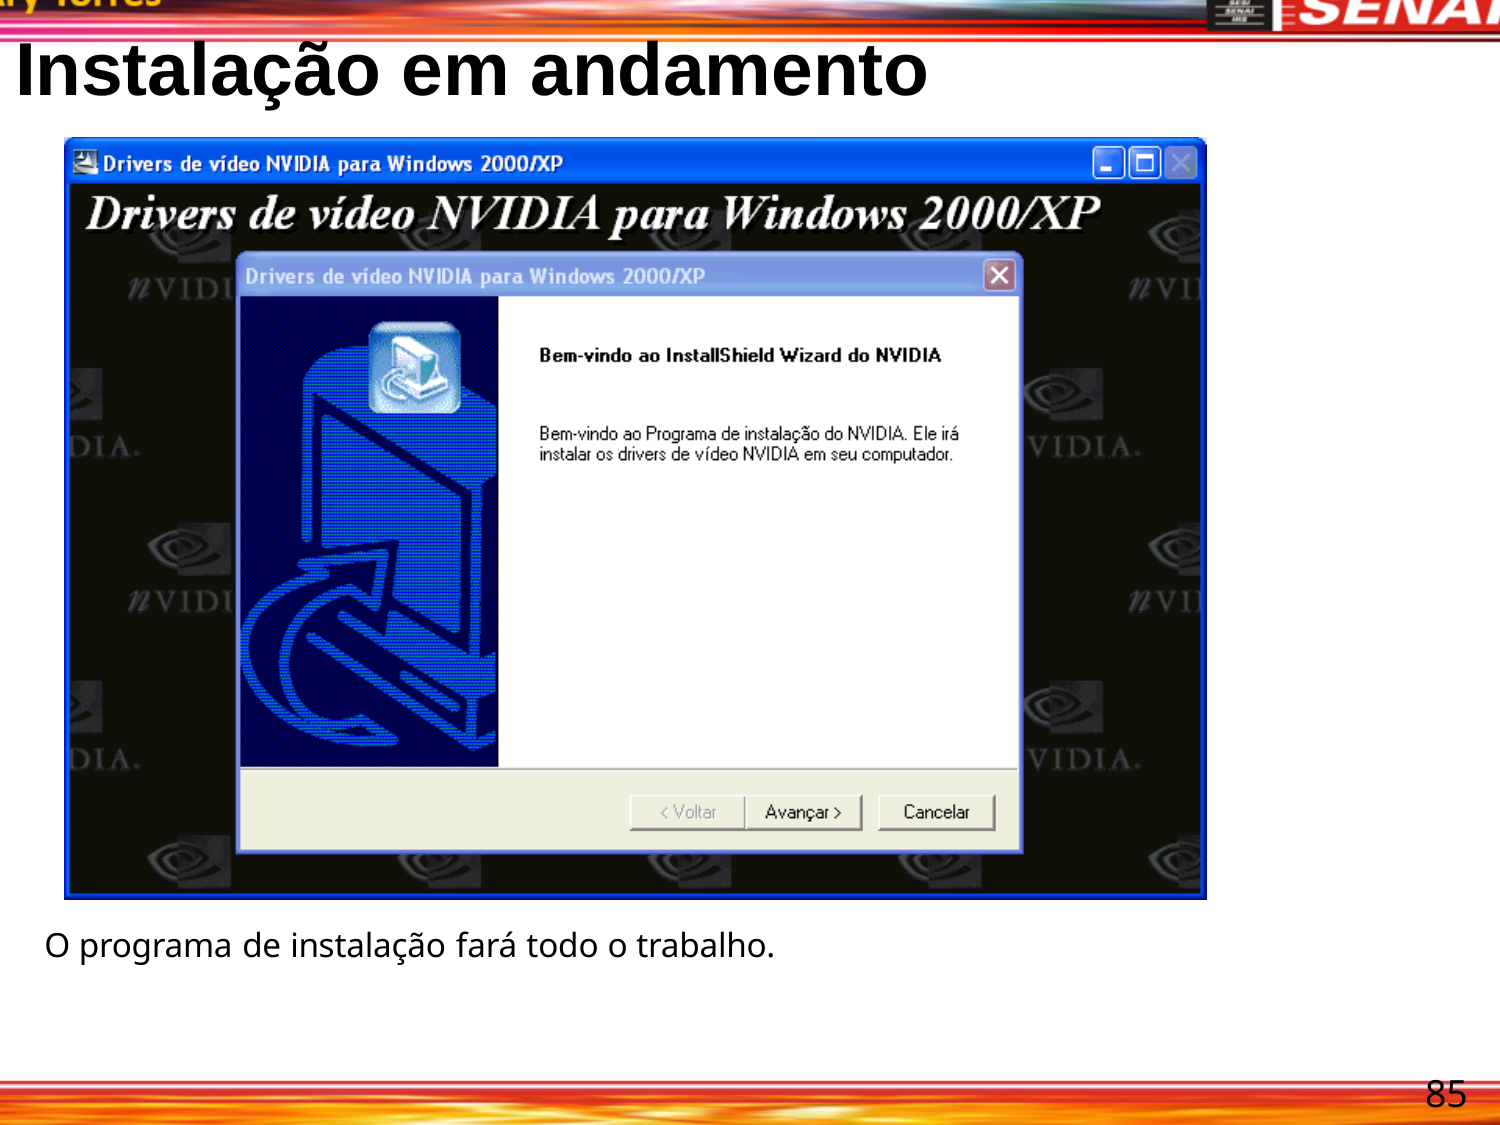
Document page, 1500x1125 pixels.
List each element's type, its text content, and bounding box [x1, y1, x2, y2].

title Instalação em andamento [12, 17, 934, 208]
text_box O programa de instalação fará todo o trabalho. [42, 922, 837, 965]
slide_number 85 [1395, 1067, 1479, 1125]
picture [0, 0, 1500, 1125]
